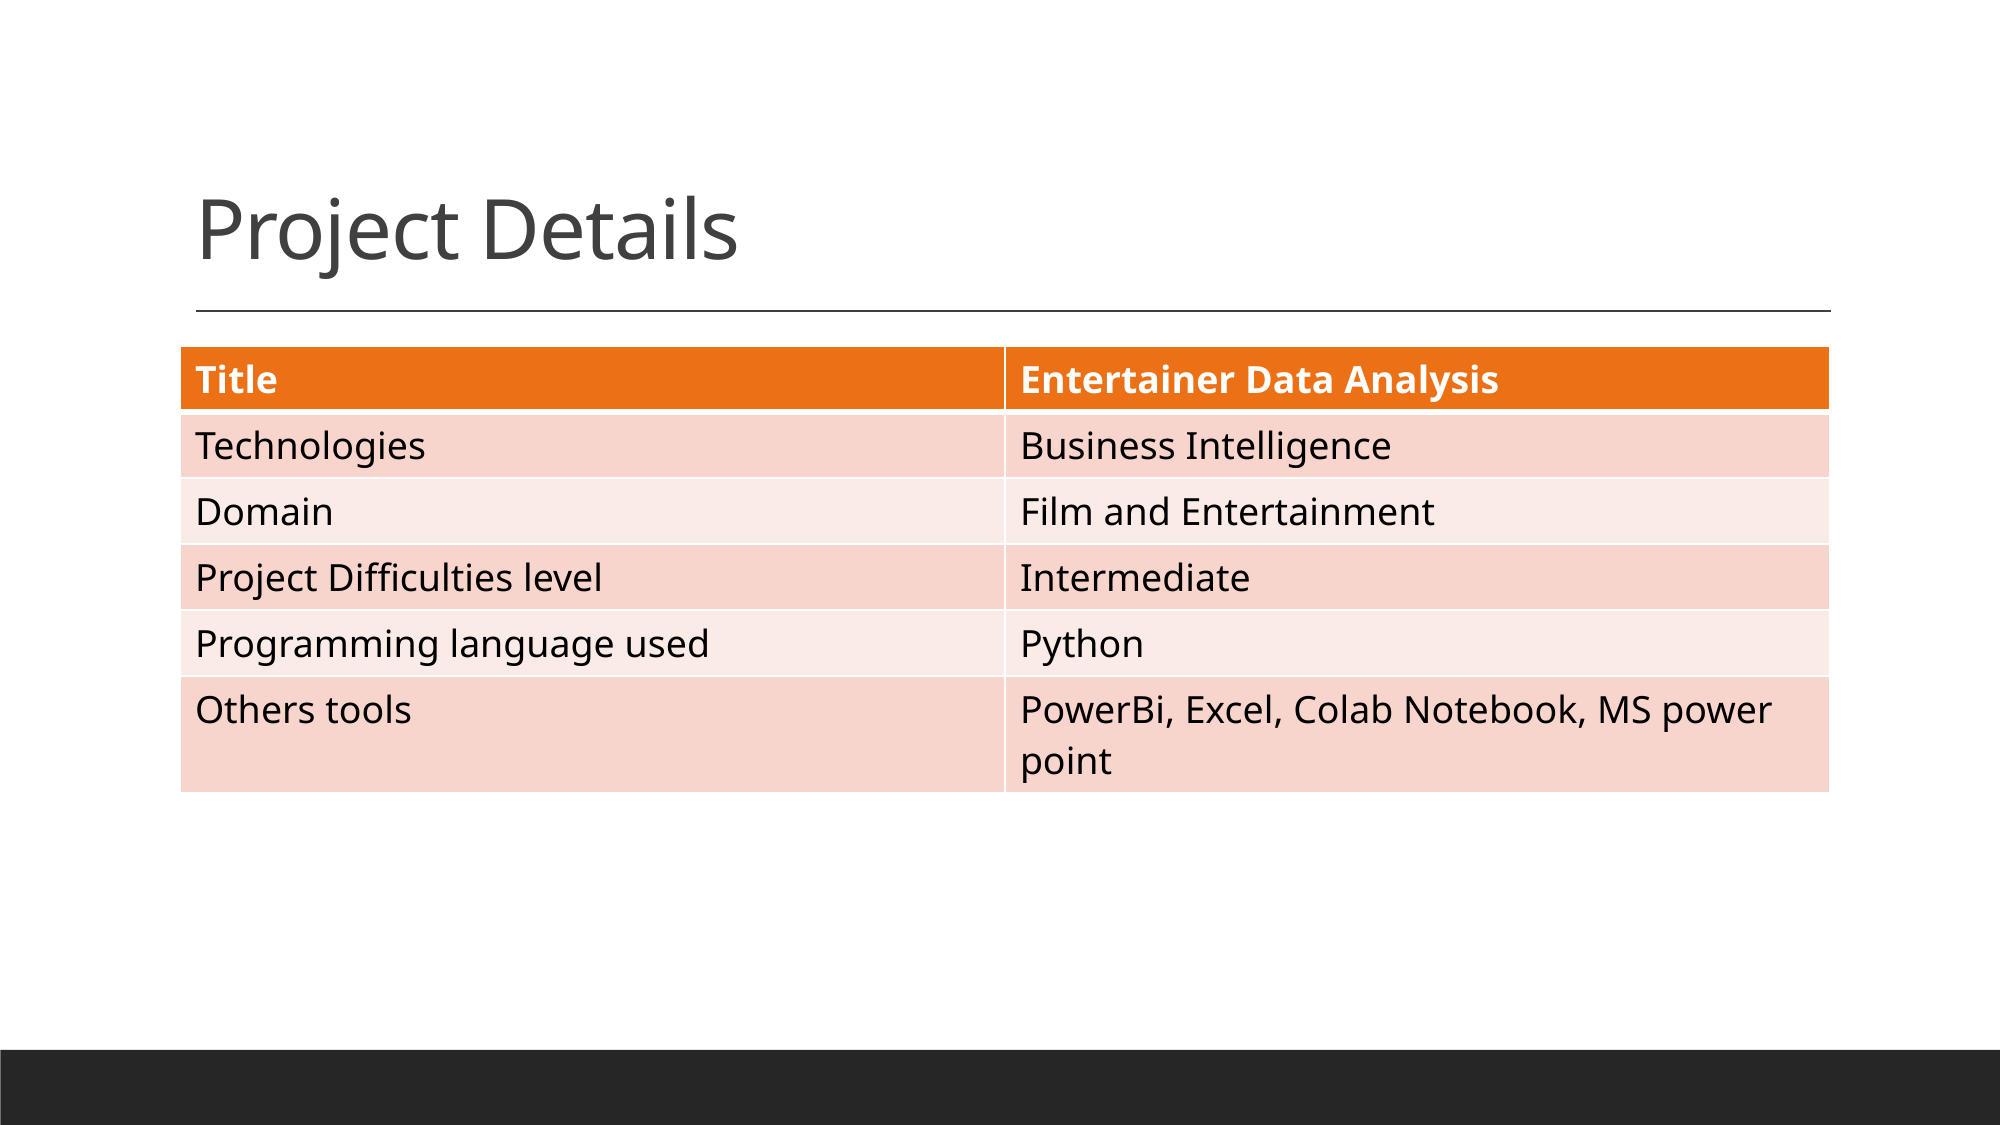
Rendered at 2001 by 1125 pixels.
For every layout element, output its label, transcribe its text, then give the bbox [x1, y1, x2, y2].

table_cell Domain [181, 479, 1004, 543]
table_cell Business Intelligence [1006, 415, 1829, 477]
table_header Entertainer Data Analysis [1006, 347, 1829, 409]
table_cell Others tools [181, 677, 1004, 792]
table_cell Technologies [181, 415, 1004, 477]
table_header Title [181, 347, 1004, 409]
table_cell Intermediate [1006, 545, 1829, 609]
table_cell PowerBi, Excel, Colab Notebook, MS power point [1006, 677, 1829, 792]
title Project Details [180, 47, 1830, 285]
table_cell Python [1006, 611, 1829, 675]
table_cell Programming language used [181, 611, 1004, 675]
table_cell Film and Entertainment [1006, 479, 1829, 543]
table_cell Project Difficulties level [181, 545, 1004, 609]
